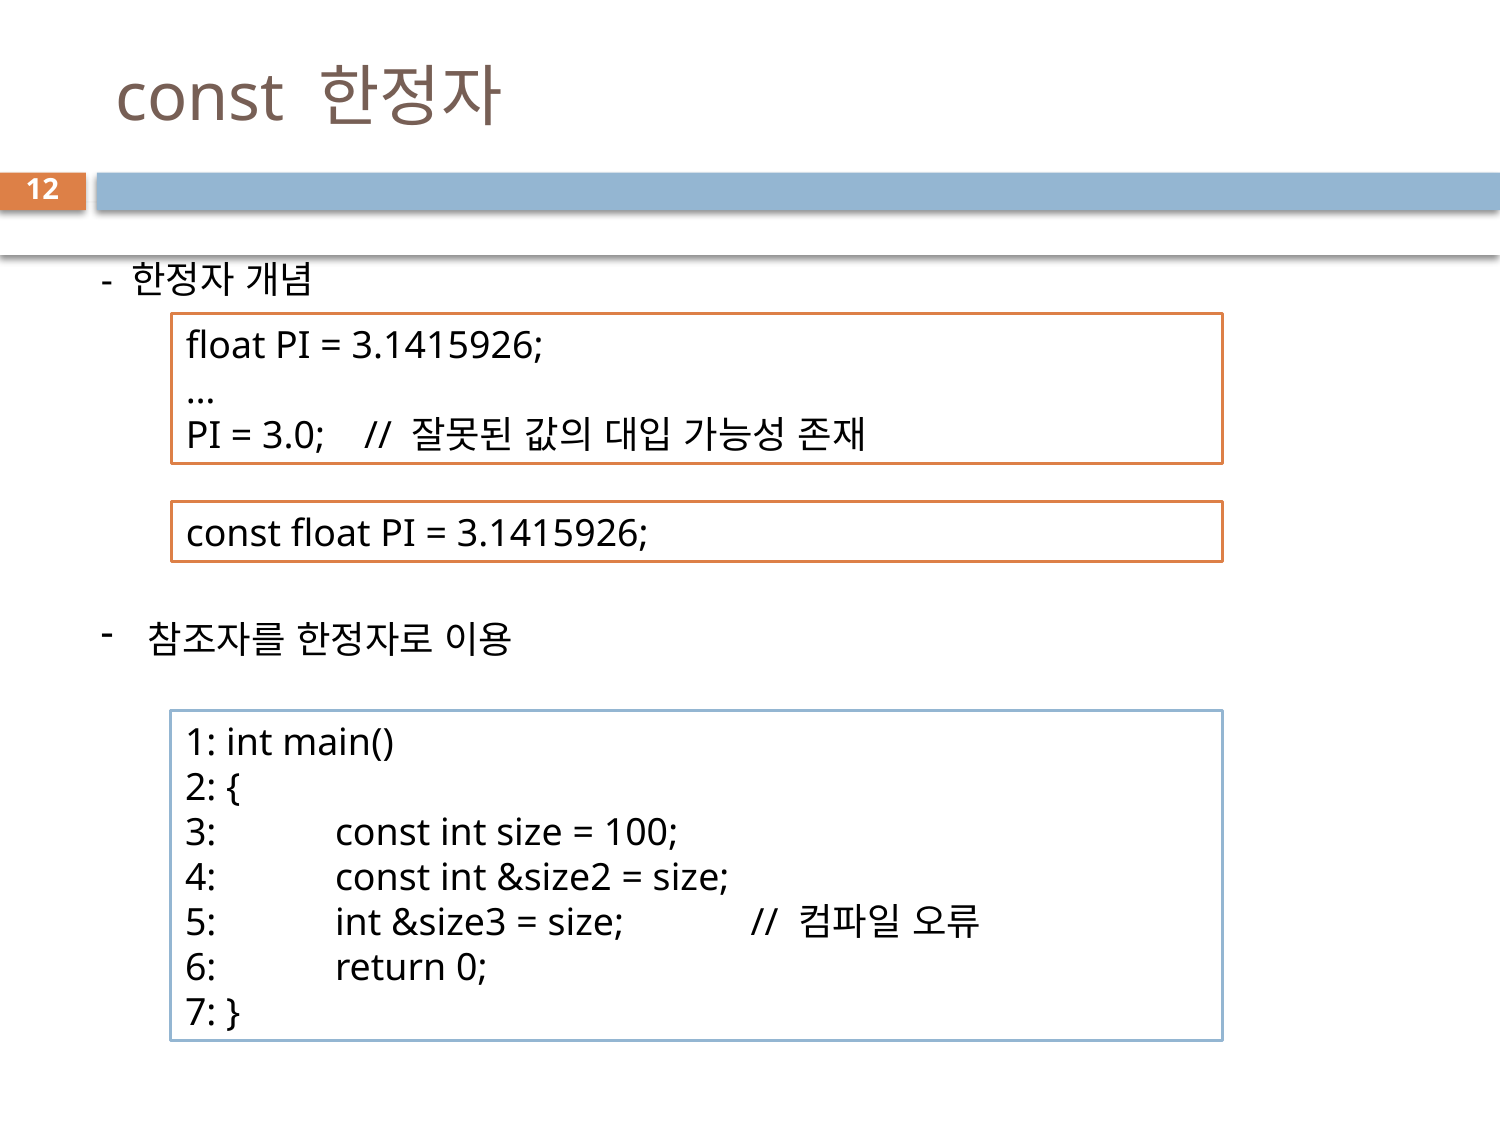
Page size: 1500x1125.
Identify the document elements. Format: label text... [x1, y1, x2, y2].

title const 한정자 [100, 37, 1471, 149]
text_box const float PI = 3.1415926; [170, 500, 1224, 563]
text_box - 한정자 개념 참조자를 한정자로 이용 [85, 248, 1435, 938]
slide_number 12 [0, 170, 87, 211]
text_box float PI = 3.1415926; … PI = 3.0; // 잘못된 값의 대입 가능성 존재 [170, 312, 1224, 465]
text_box 1: int main() 2: { 3: const int size = 100; 4: const int &size2 = size; 5: int &size3 = size; // 컴파일 오류 6: return 0; 7: } [169, 709, 1224, 1042]
